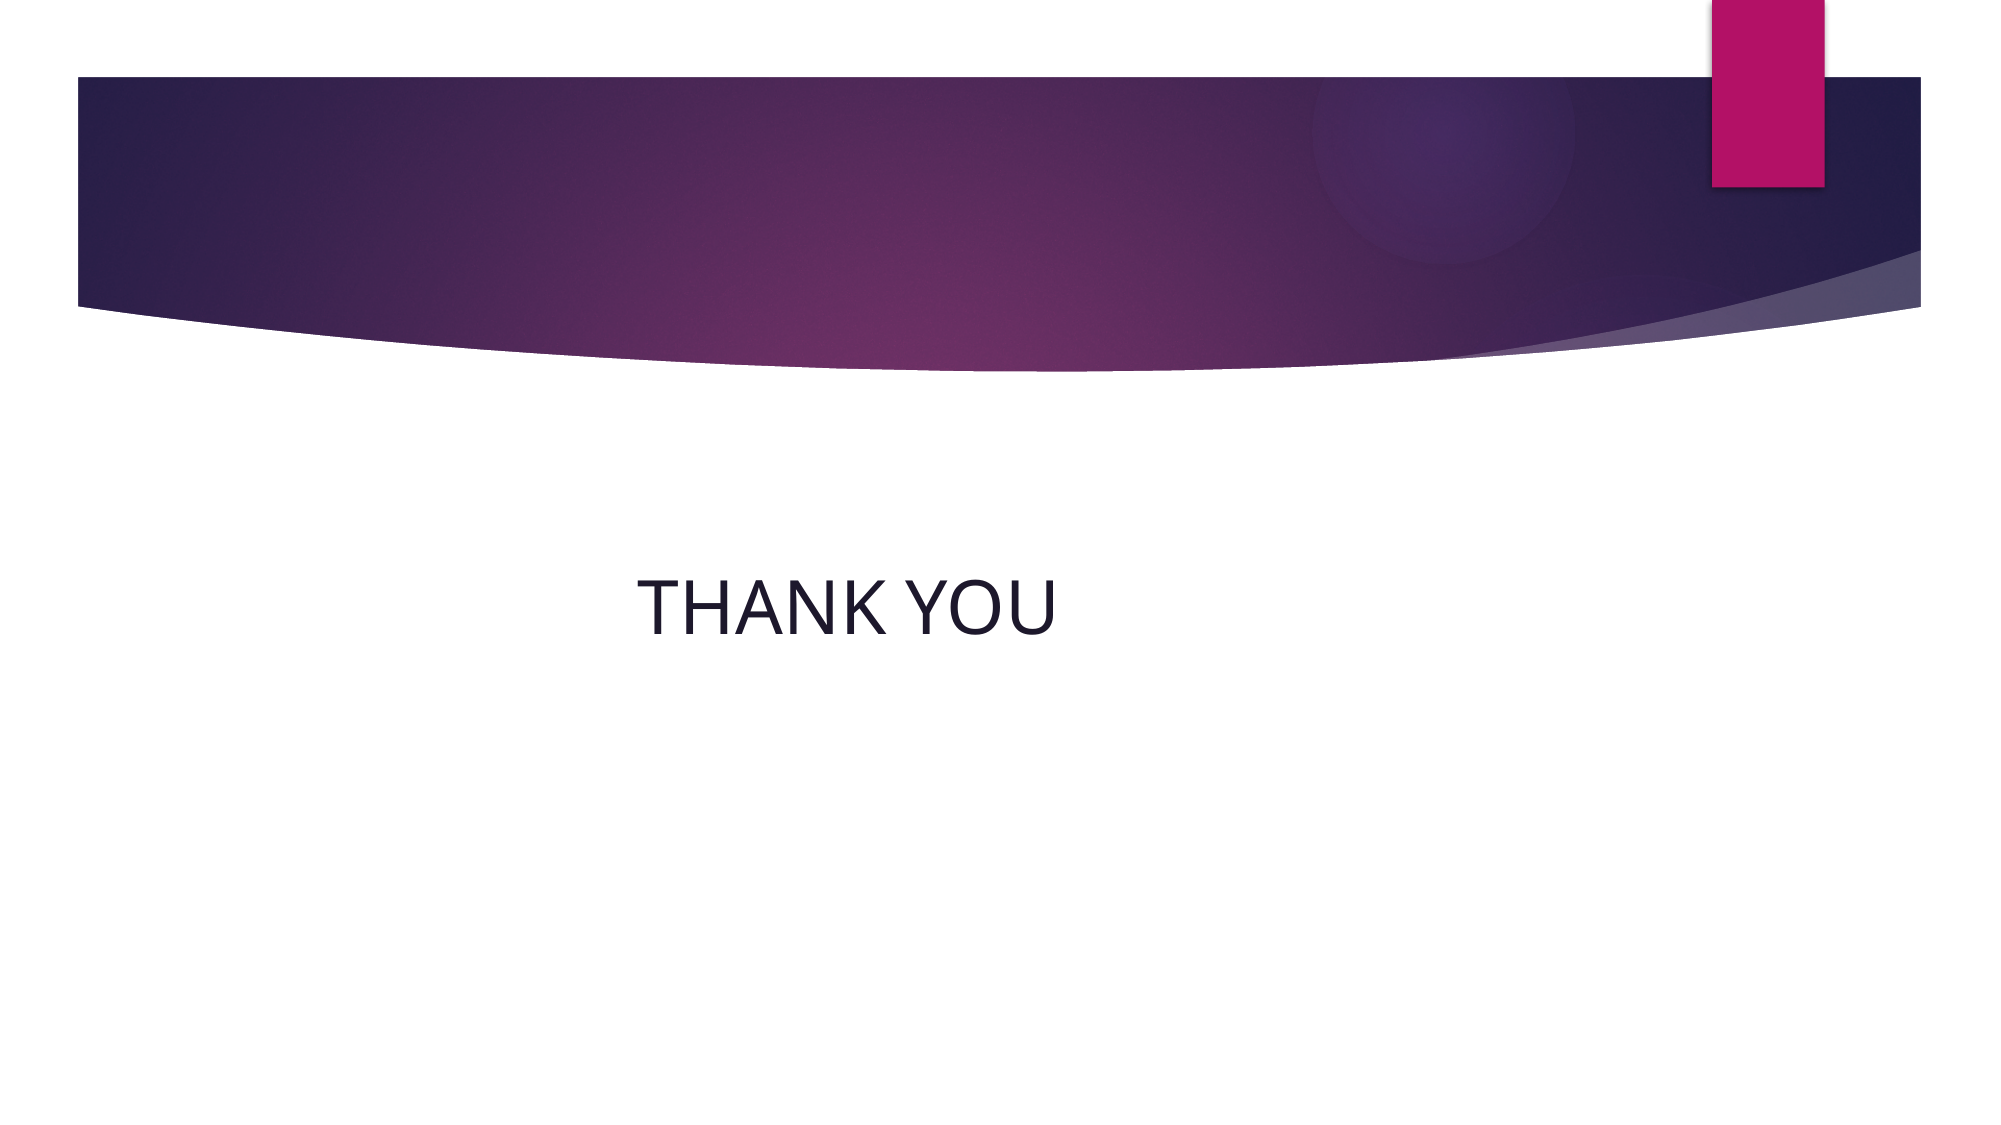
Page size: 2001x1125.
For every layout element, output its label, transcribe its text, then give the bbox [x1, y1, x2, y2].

title THANK YOU [622, 546, 2000, 663]
